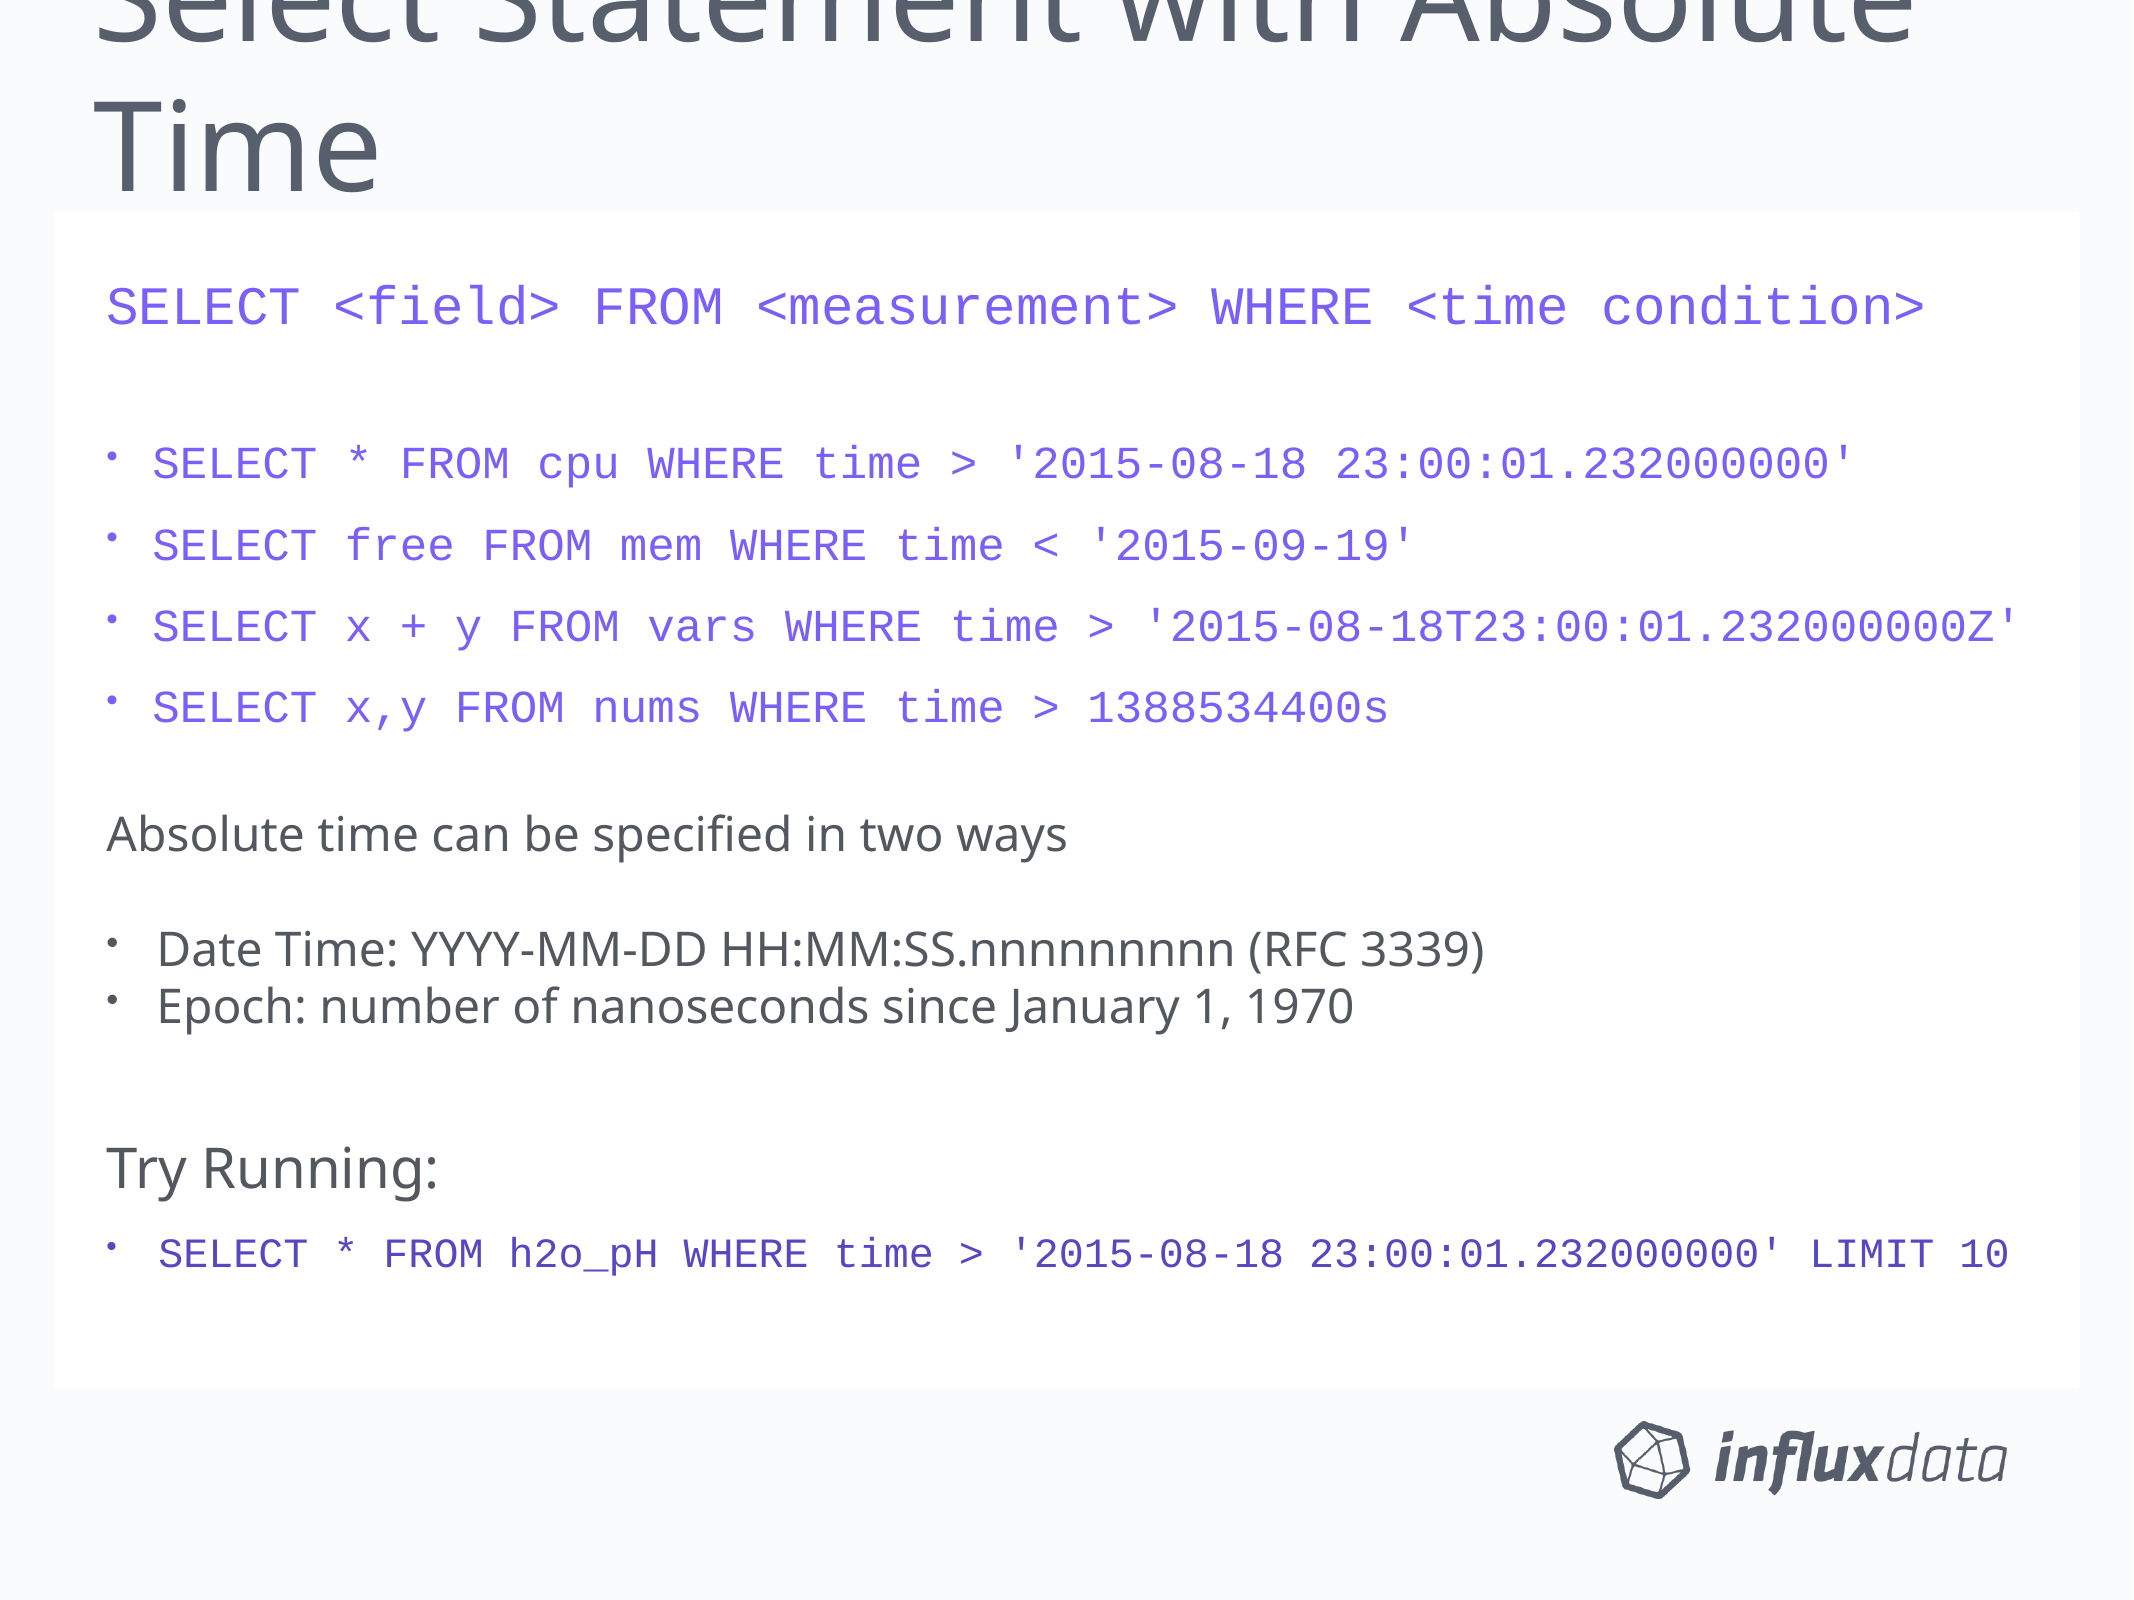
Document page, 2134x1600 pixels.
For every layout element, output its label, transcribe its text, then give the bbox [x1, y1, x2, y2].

picture [1613, 1421, 2007, 1499]
list Select Statement with Absolute Time [84, 49, 2134, 226]
list SELECT <field> FROM <measurement> WHERE <time condition> SELECT * FROM cpu WHERE time > '2015-08-18 23:00:01.232000000' SELECT free FROM mem WHERE time < '2015-09-19' SELECT x + y FROM vars WHERE time > '2015-08-18T23:00:01.232000000Z' SELECT x,y FROM nums WHERE time > 1388534400s Absolute time can be specified in two ways Date Time: YYYY-MM-DD HH:MM:SS.nnnnnnnnn (RFC 3339) Epoch: number of nanoseconds since January 1, 1970 Try Running: SELECT * FROM h2o_pH WHERE time > '2015-08-18 23:00:01.232000000' LIMIT 10 [53, 210, 2080, 1389]
